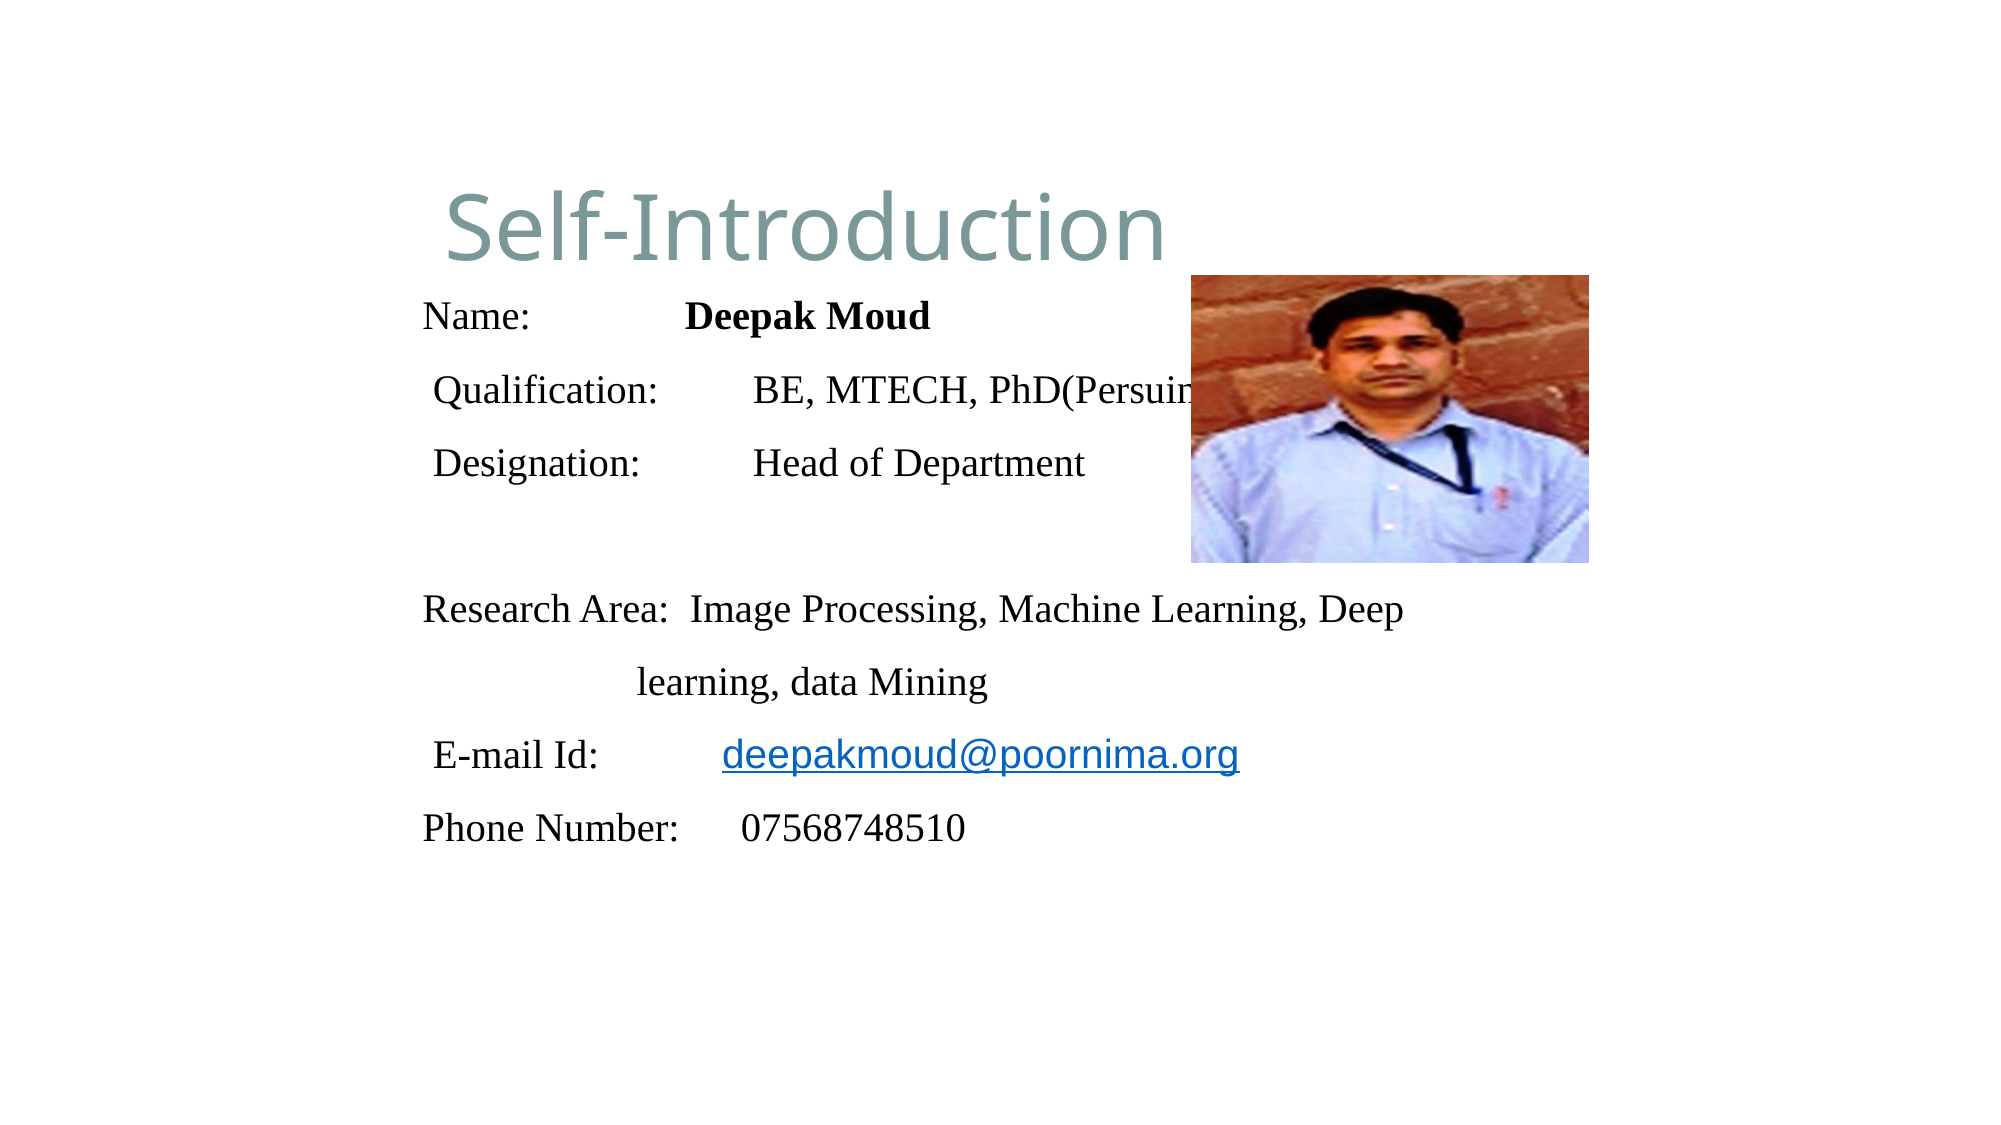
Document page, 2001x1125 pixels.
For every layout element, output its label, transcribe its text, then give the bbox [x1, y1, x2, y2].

picture [1191, 275, 1589, 563]
text_box Name: Deepak Moud Qualification: BE, MTECH, PhD(Persuing) Designation: Head of Department Research Area: Image Processing, Machine Learning, Deep learning, data Mining E-mail Id: deepakmoud@poornima.org Phone Number: 07568748510 [410, 260, 1589, 855]
title Self-Introduction [432, 178, 1568, 260]
